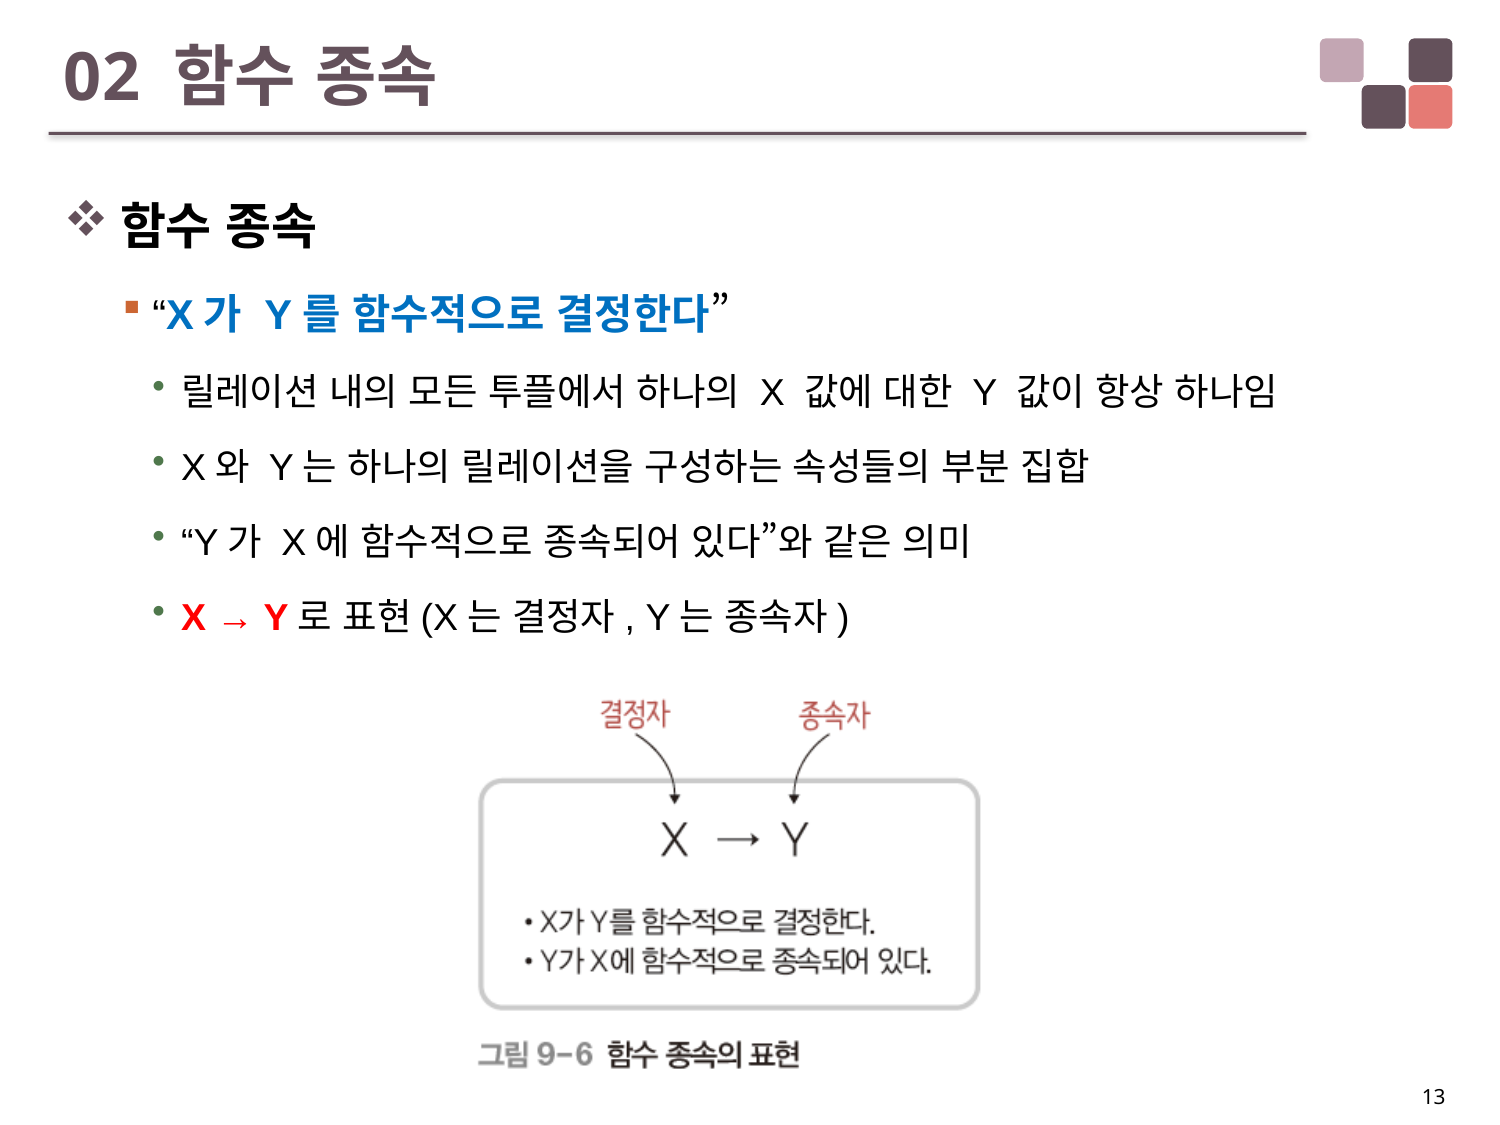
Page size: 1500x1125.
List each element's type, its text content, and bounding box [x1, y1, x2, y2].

title 02 함수 종속 [48, 25, 1459, 123]
list 함수 종속 “X가 Y를 함수적으로 결정한다” 릴레이션 내의 모든 투플에서 하나의 X 값에 대한 Y 값이 항상 하나임 X와 Y는 하나의 릴레이션을 구성하는 속성들의 부분 집합 “Y가 X에 함수적으로 종속되어 있다”와 같은 의미 X → Y로 표현(X는 결정자, Y는 종속자) [48, 187, 1459, 1097]
picture [469, 680, 1015, 1083]
